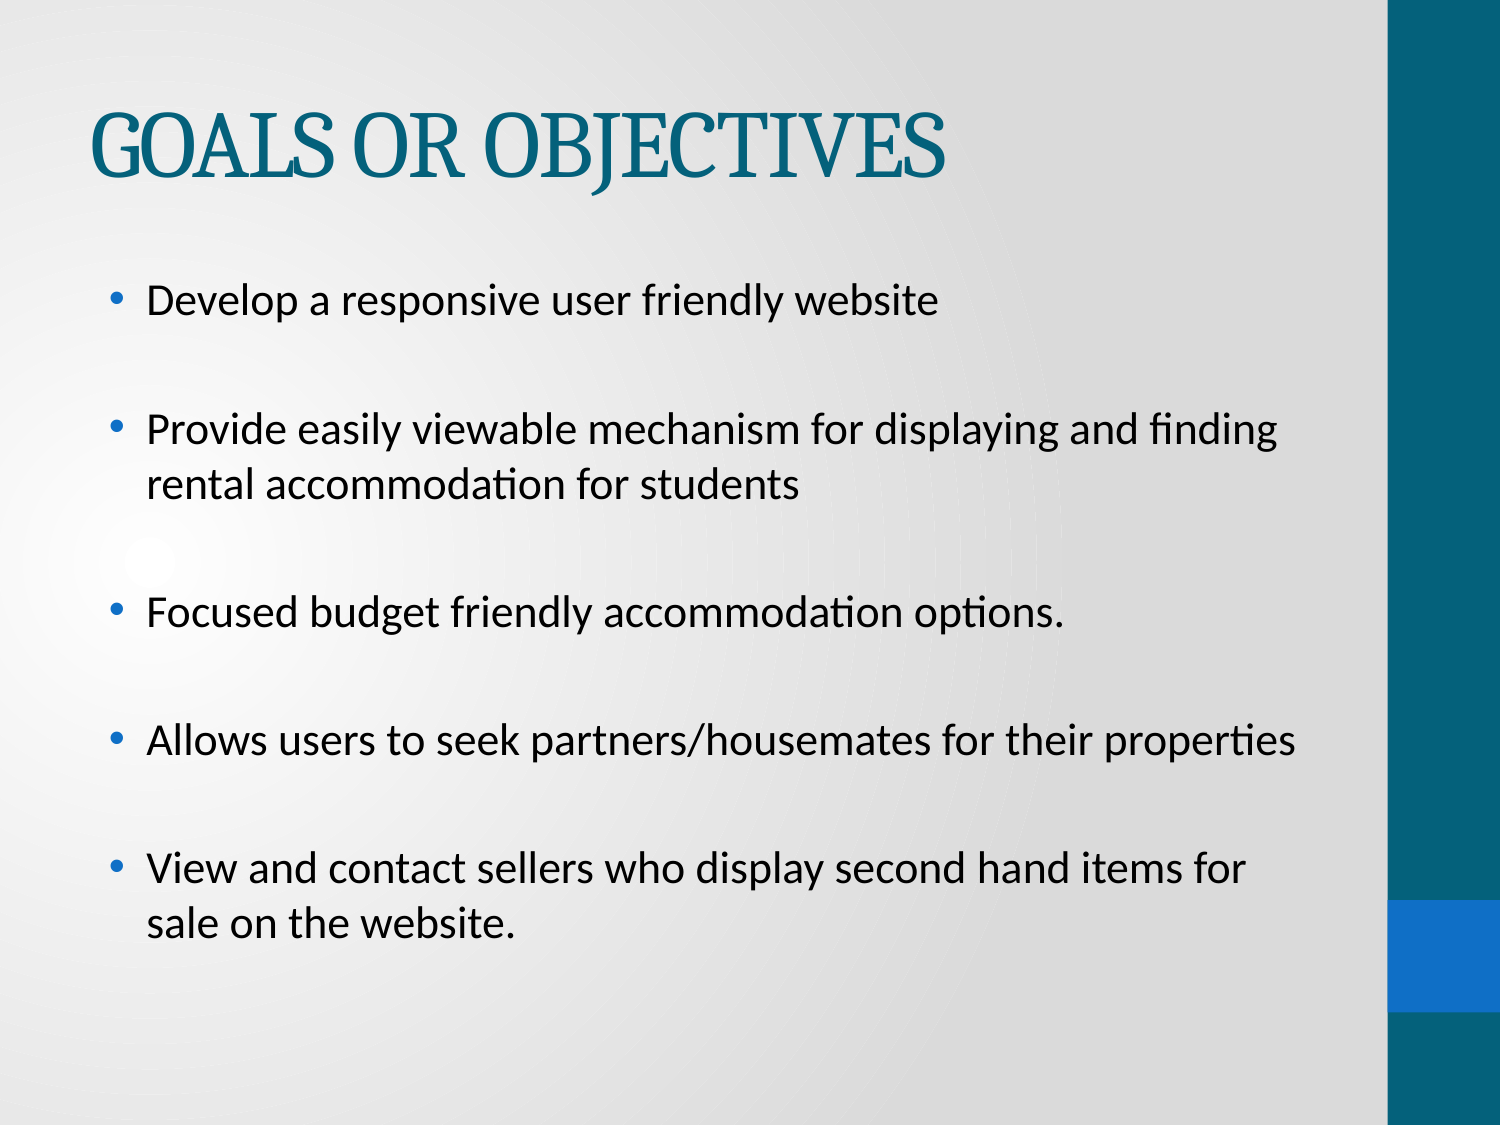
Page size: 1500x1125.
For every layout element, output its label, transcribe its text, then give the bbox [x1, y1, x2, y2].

title GOALS OR OBJECTIVES [75, 45, 1325, 233]
list Develop a responsive user friendly website Provide easily viewable mechanism for displaying and finding rental accommodation for students Focused budget friendly accommodation options. Allows users to seek partners/housemates for their properties View and contact sellers who display second hand items for sale on the website. [75, 262, 1325, 1050]
